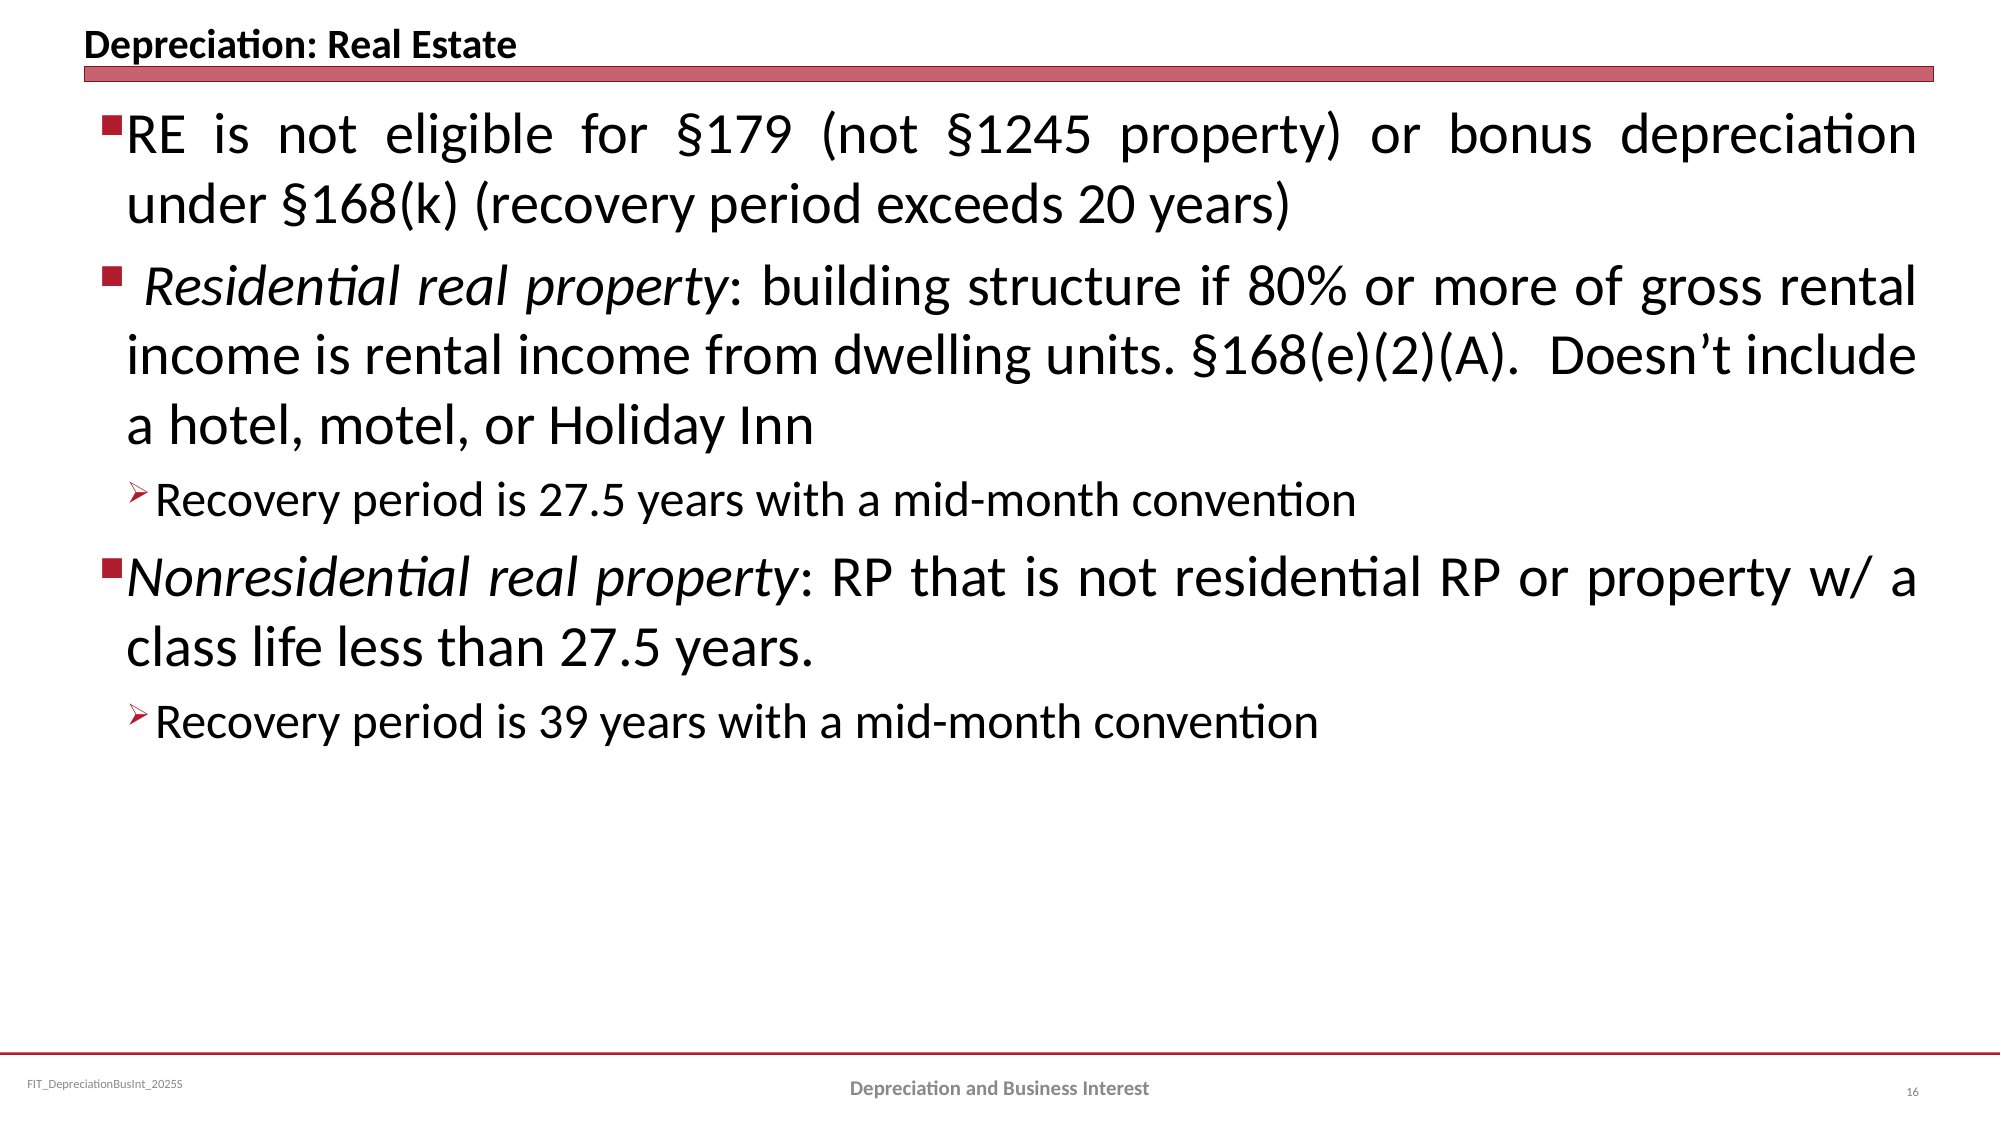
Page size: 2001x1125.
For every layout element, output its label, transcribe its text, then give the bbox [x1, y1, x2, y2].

footer Depreciation and Business Interest [683, 1056, 1317, 1117]
slide_number 16 [1834, 1061, 1934, 1122]
list RE is not eligible for §179 (not §1245 property) or bonus depreciation under §168(k) (recovery period exceeds 20 years) Residential real property: building structure if 80% or more of gross rental income is rental income from dwelling units. §168(e)(2)(A). Doesn’t include a hotel, motel, or Holiday Inn Recovery period is 27.5 years with a mid-month convention Nonresidential real property: RP that is not residential RP or property w/ a class life less than 27.5 years. Recovery period is 39 years with a mid-month convention [83, 87, 1934, 1041]
title Depreciation: Real Estate [83, 6, 1935, 67]
